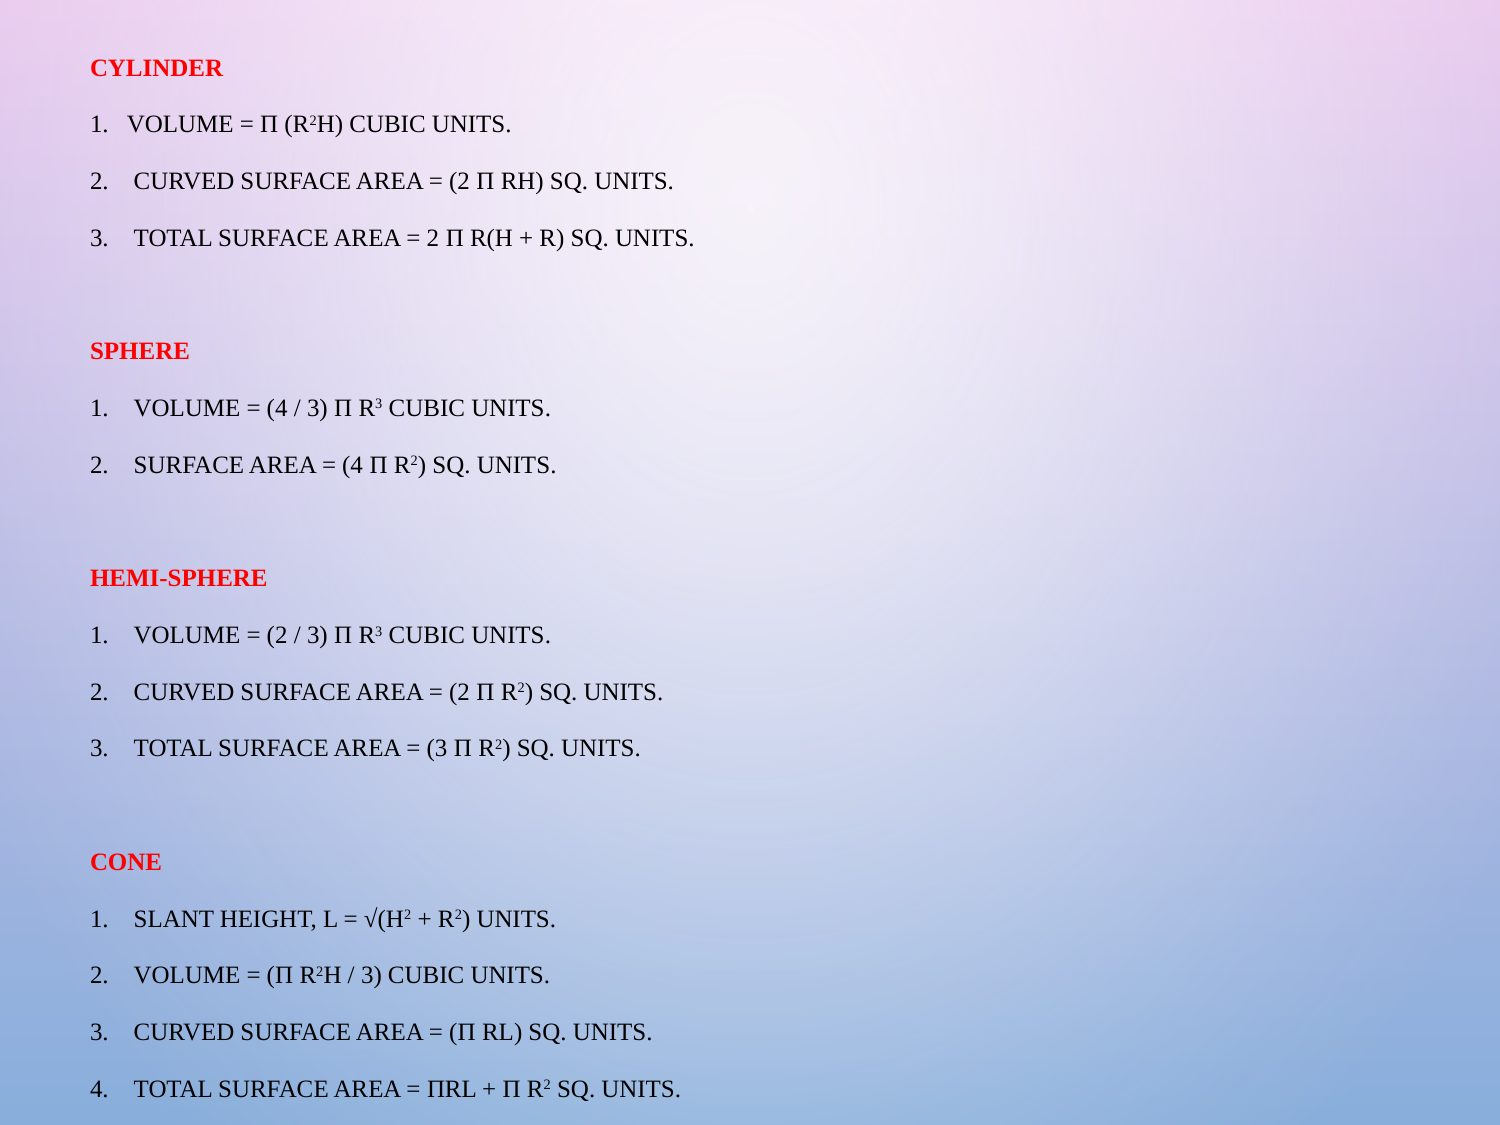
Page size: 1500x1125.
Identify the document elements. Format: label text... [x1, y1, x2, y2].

list 27. When the sun's altitude changes from 30° to 60°, the length of the shadow of a tower decreased by 70m. What is the height of the tower? A. 35 m B. 140 m C. 60.6 m D. 20.2 m Solution: Let AD be the tower, BD be the initial shadow and CD be the final shadow. Given that BC = 70 m, ABD = 30°, ACD = 60°, Let CD = x, AD = h From the right triangle CDA, tan60°=AD/CD √3=h/x⋯(eq:1) From the right triangle BDA, tan30°=AD/BD 1/√3=h/70+x ⋯(eq:2) eq:1/eq:2⇒√3/(1/√3)=(h/x)/(h/70+x) ⇒3=70+x/x ⇒2x=70 ⇒x=35 Substituting this value of x in eq:1, we have √3=h/35⇒h=35√3=35×1.73=60.55≈60.6 [0, 0, 1500, 615]
list Cylinder 1. Volume = π (r2h) cubic units. 2. Curved surface area = (2 π rh) sq. units. 3. Total surface area = 2 π r(h + r) sq. units. Sphere 1. Volume = (4 / 3) π r3 cubic units. 2. Surface area = (4 π r2) sq. units. Hemi-Sphere 1. Volume = (2 / 3) π r3 cubic units. 2. Curved surface area = (2 π r2) sq. units. 3. Total surface area = (3 π r2) sq. units. Cone 1. Slant height, l = √(h2 + r2) units. 2. Volume = (π r2h / 3) cubic units. 3. Curved surface area = (π rl) sq. units. 4. Total surface area = πrl + π r2 sq. units. [75, 37, 1463, 1088]
